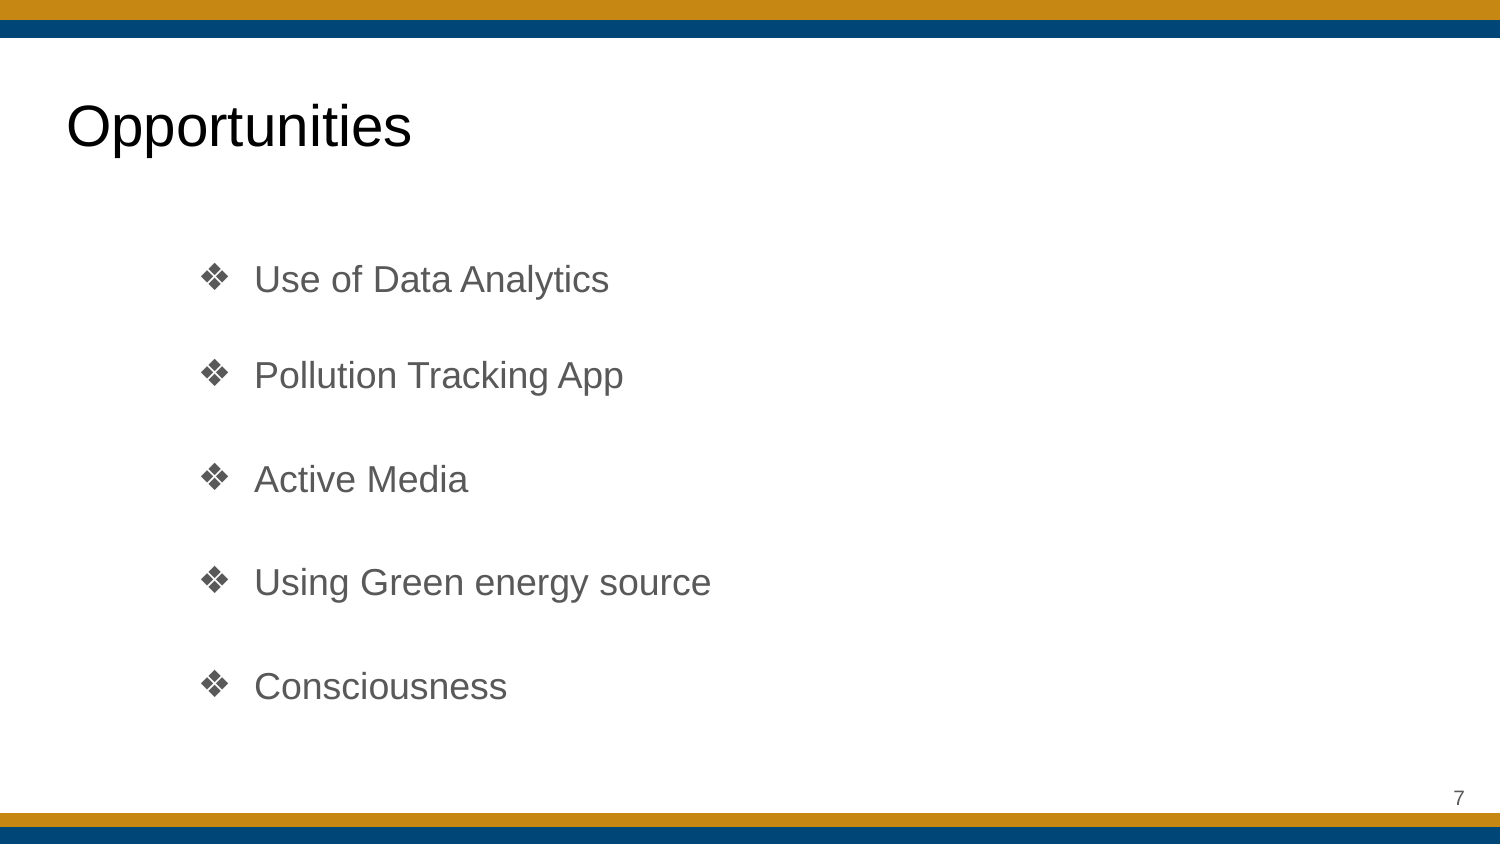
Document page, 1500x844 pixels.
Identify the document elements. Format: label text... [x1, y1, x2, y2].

title Opportunities [51, 72, 1449, 167]
picture [0, 0, 1500, 844]
slide_number ‹#› [1389, 764, 1480, 830]
list Use of Data Analytics Pollution Tracking App Active Media Using Green energy source Consciousness [164, 232, 1500, 747]
